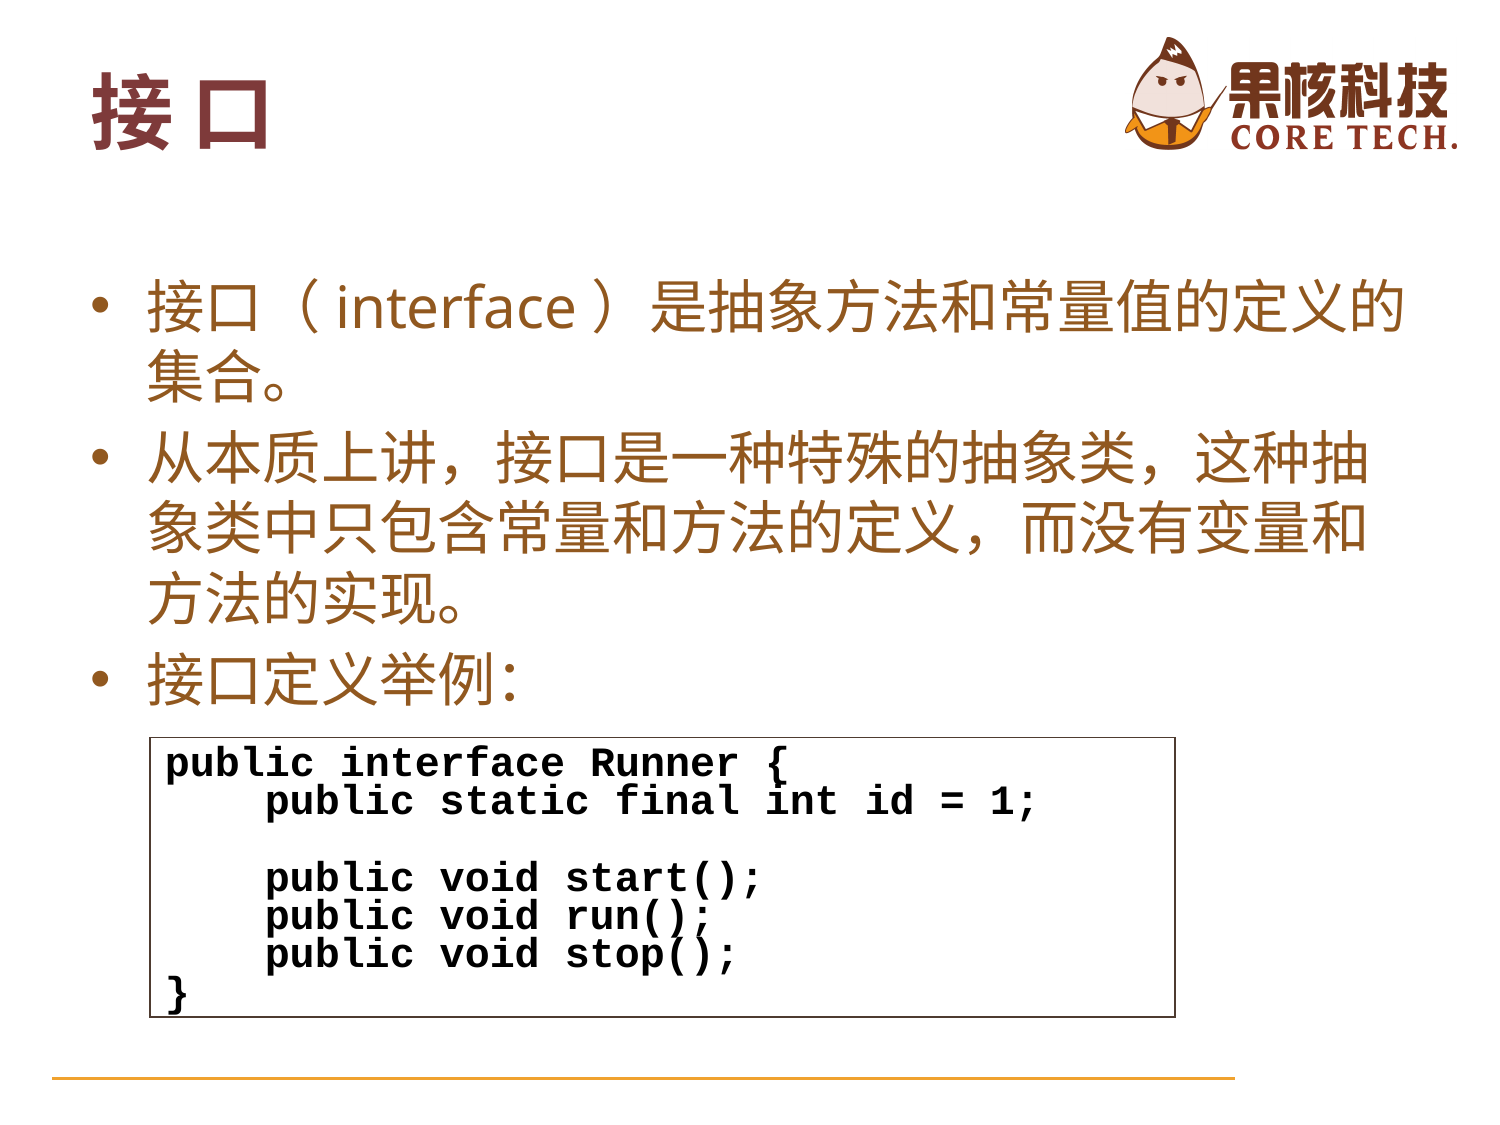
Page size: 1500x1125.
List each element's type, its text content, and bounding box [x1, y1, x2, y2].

text_box public interface Runner { public static final int id = 1; public void start(); public void run(); public void stop(); } [150, 737, 1175, 1018]
list 接口（interface）是抽象方法和常量值的定义的集合。 从本质上讲，接口是一种特殊的抽象类，这种抽象类中只包含常量和方法的定义，而没有变量和方法的实现。 接口定义举例： [74, 262, 1426, 1006]
picture [1125, 37, 1457, 150]
title 接 口 [74, 44, 1101, 176]
